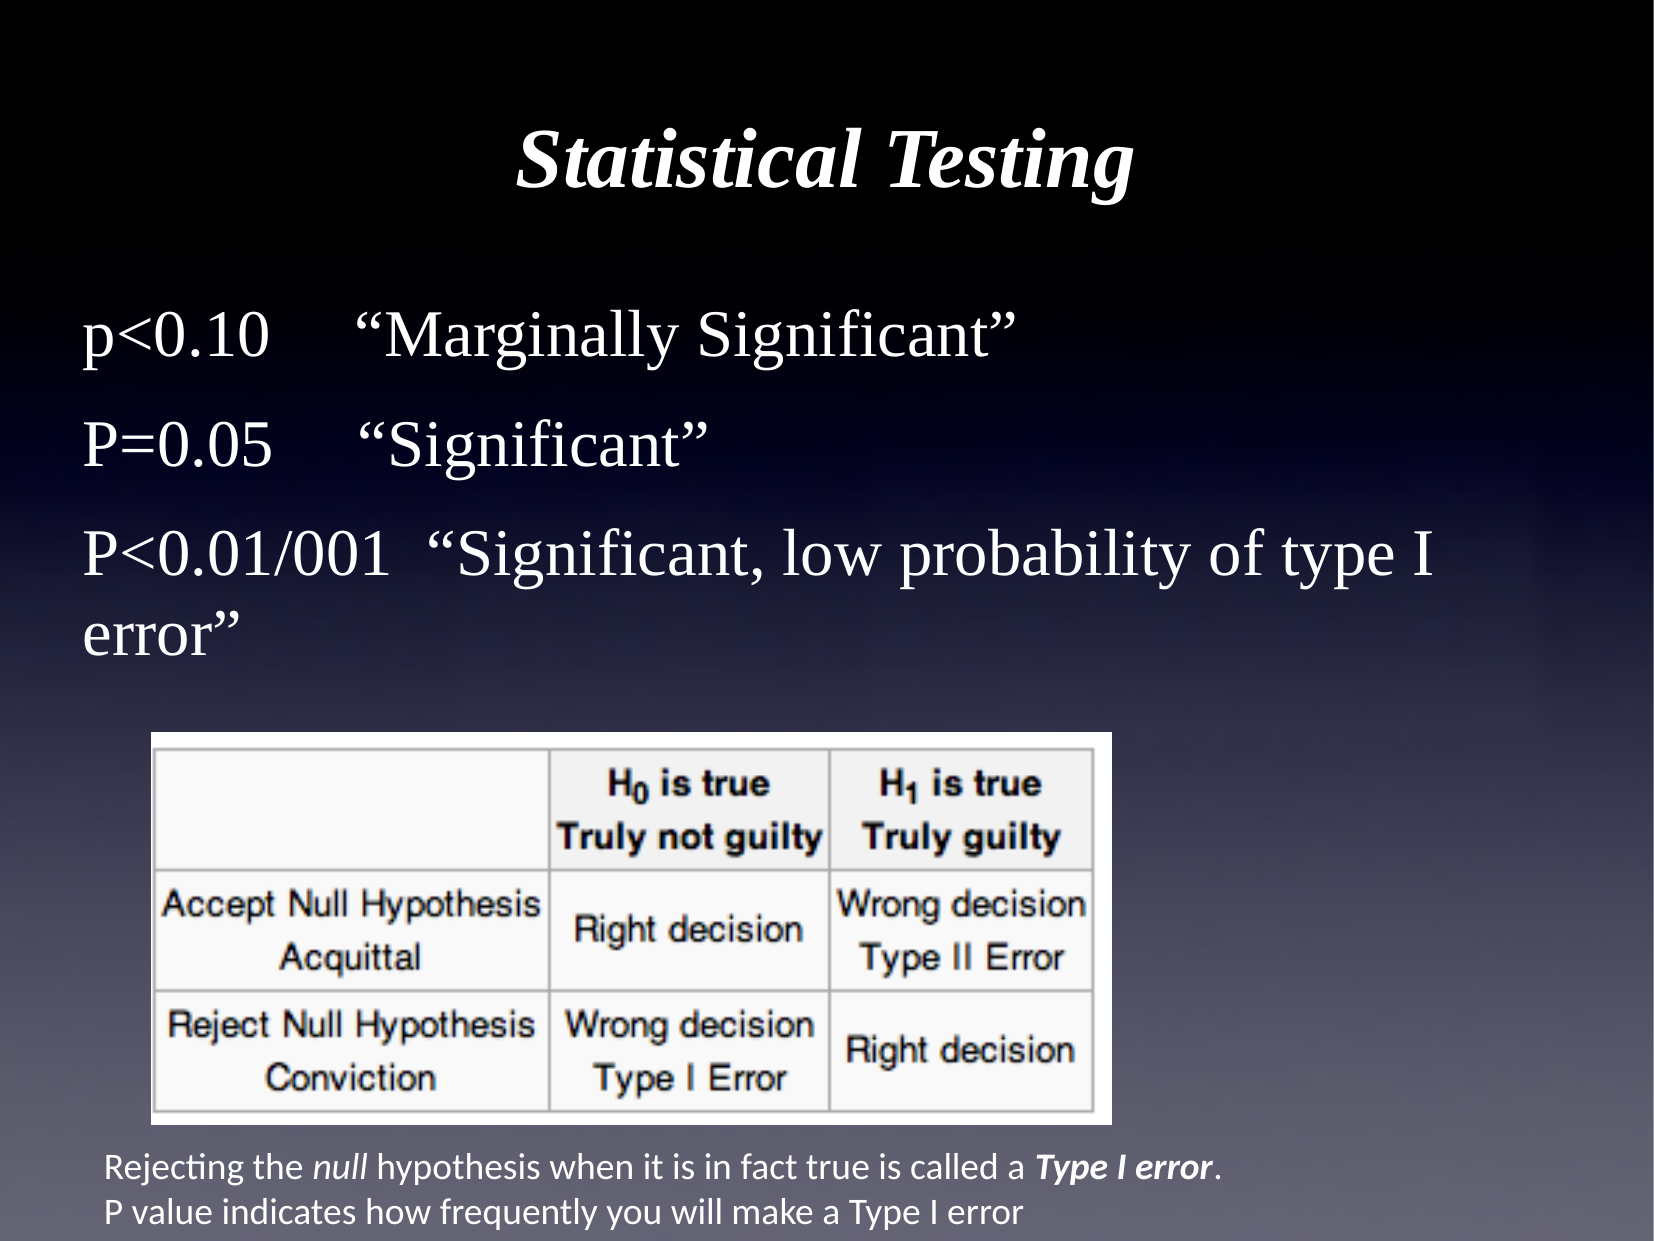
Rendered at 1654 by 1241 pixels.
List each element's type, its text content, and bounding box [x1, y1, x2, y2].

list p<0.10 “Marginally Significant” P=0.05 “Significant” P<0.01/001 “Significant, low probability of type I error” [82, 290, 1571, 1010]
text_box Rejecting the null hypothesis when it is in fact true is called a Type I error. P value indicates how frequently you will make a Type I error [89, 1134, 1377, 1240]
title Statistical Testing [82, 49, 1571, 257]
picture [0, 0, 1654, 1241]
